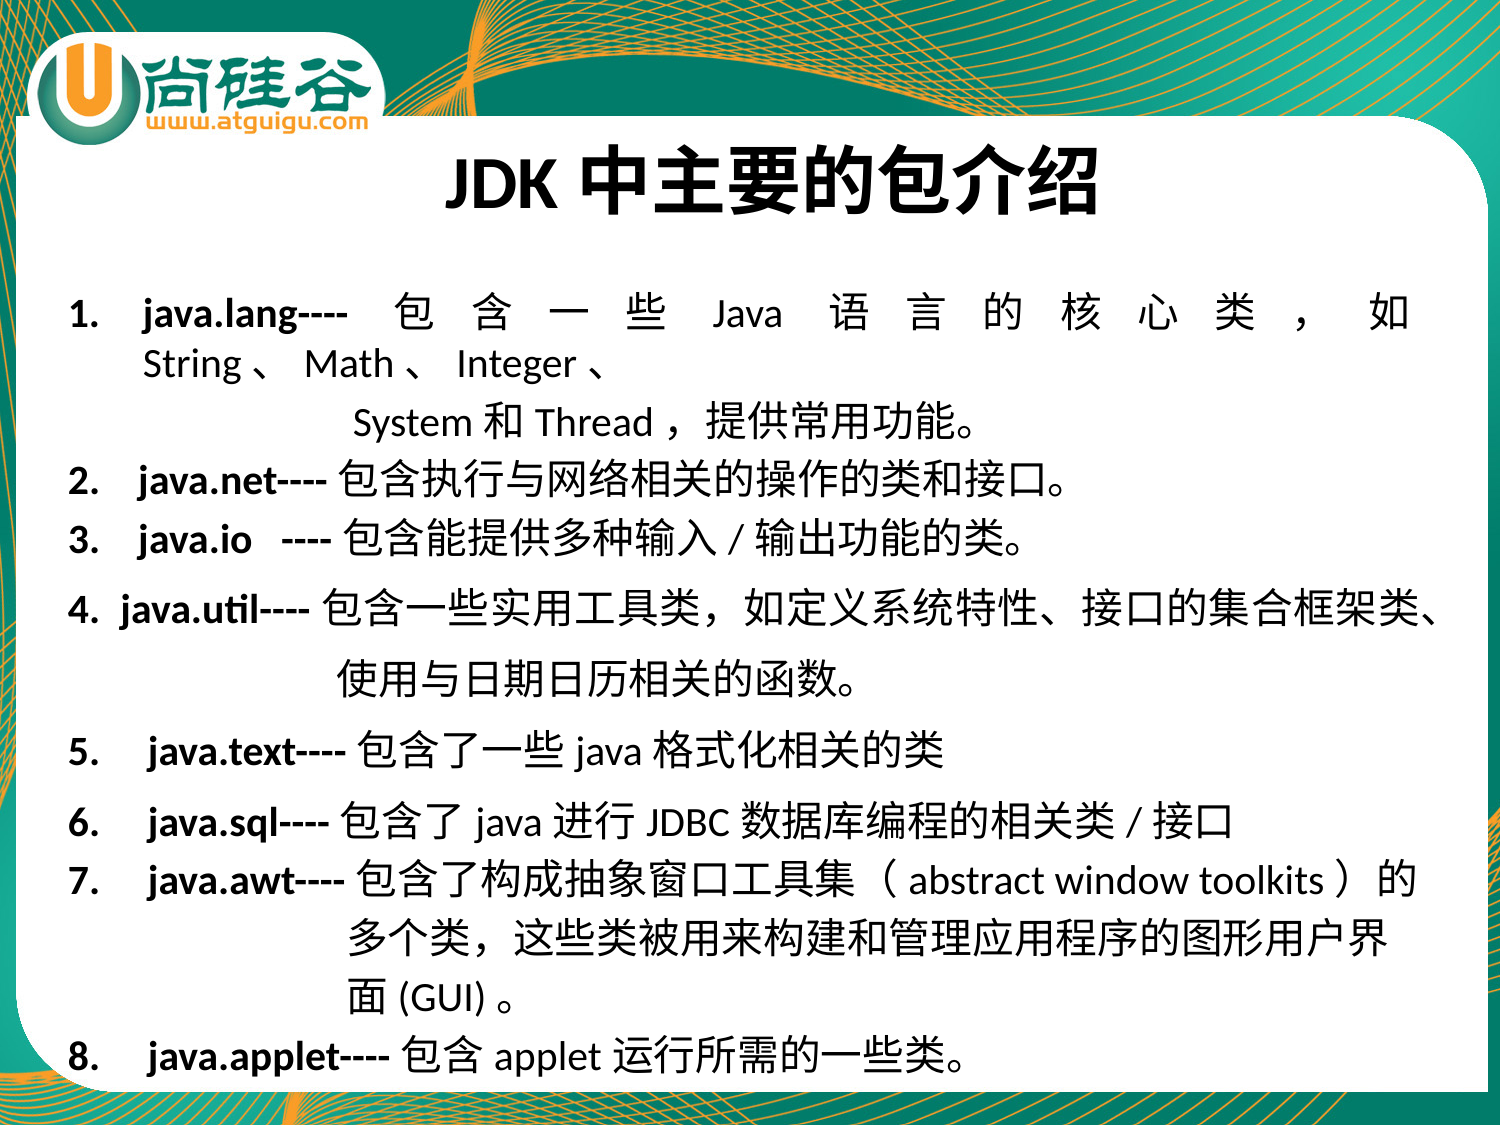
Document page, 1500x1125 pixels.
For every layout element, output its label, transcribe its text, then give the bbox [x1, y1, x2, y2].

title JDK中主要的包介绍 [324, 113, 1223, 244]
picture [0, 0, 1500, 1125]
text_box java.lang----包含一些Java语言的核心类，如String、Math、Integer、 System和Thread，提供常用功能。 2. java.net----包含执行与网络相关的操作的类和接口。 3. java.io ----包含能提供多种输入/输出功能的类。 4. java.util----包含一些实用工具类，如定义系统特性、接口的集合框架类、 使用与日期日历相关的函数。 5. java.text----包含了一些java格式化相关的类 6. java.sql----包含了java进行JDBC数据库编程的相关类/接口 7. java.awt----包含了构成抽象窗口工具集（abstract window toolkits）的 多个类，这些类被用来构建和管理应用程序的图形用户界 面(GUI)。 8. java.applet----包含applet运行所需的一些类。 [53, 278, 1436, 1125]
